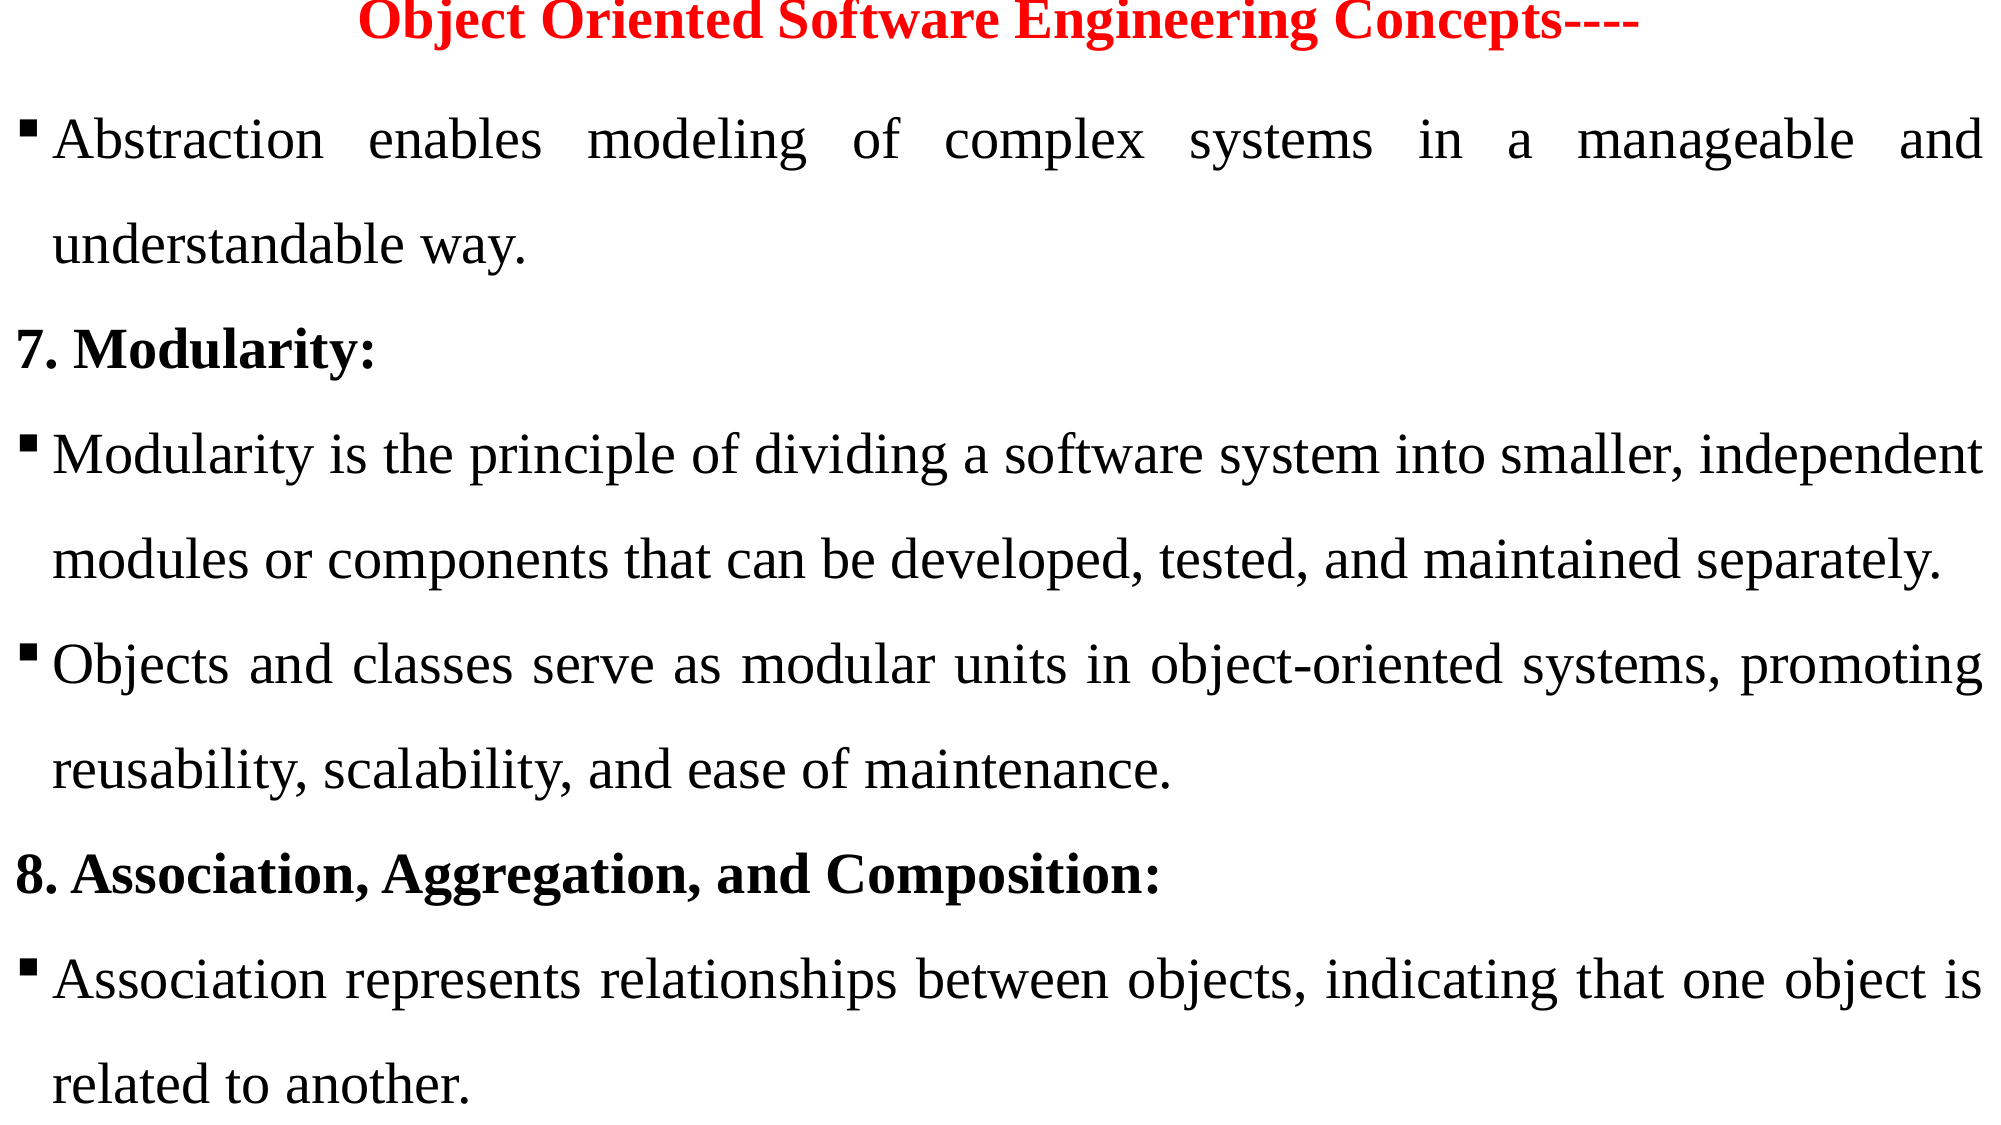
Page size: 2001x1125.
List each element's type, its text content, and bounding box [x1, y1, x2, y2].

title Object Oriented Software Engineering Concepts---- [137, 0, 1863, 39]
list Abstraction enables modeling of complex systems in a manageable and understandable way. 7. Modularity: Modularity is the principle of dividing a software system into smaller, independent modules or components that can be developed, tested, and maintained separately. Objects and classes serve as modular units in object-oriented systems, promoting reusability, scalability, and ease of maintenance. 8. Association, Aggregation, and Composition: Association represents relationships between objects, indicating that one object is related to another. [0, 58, 2000, 1125]
